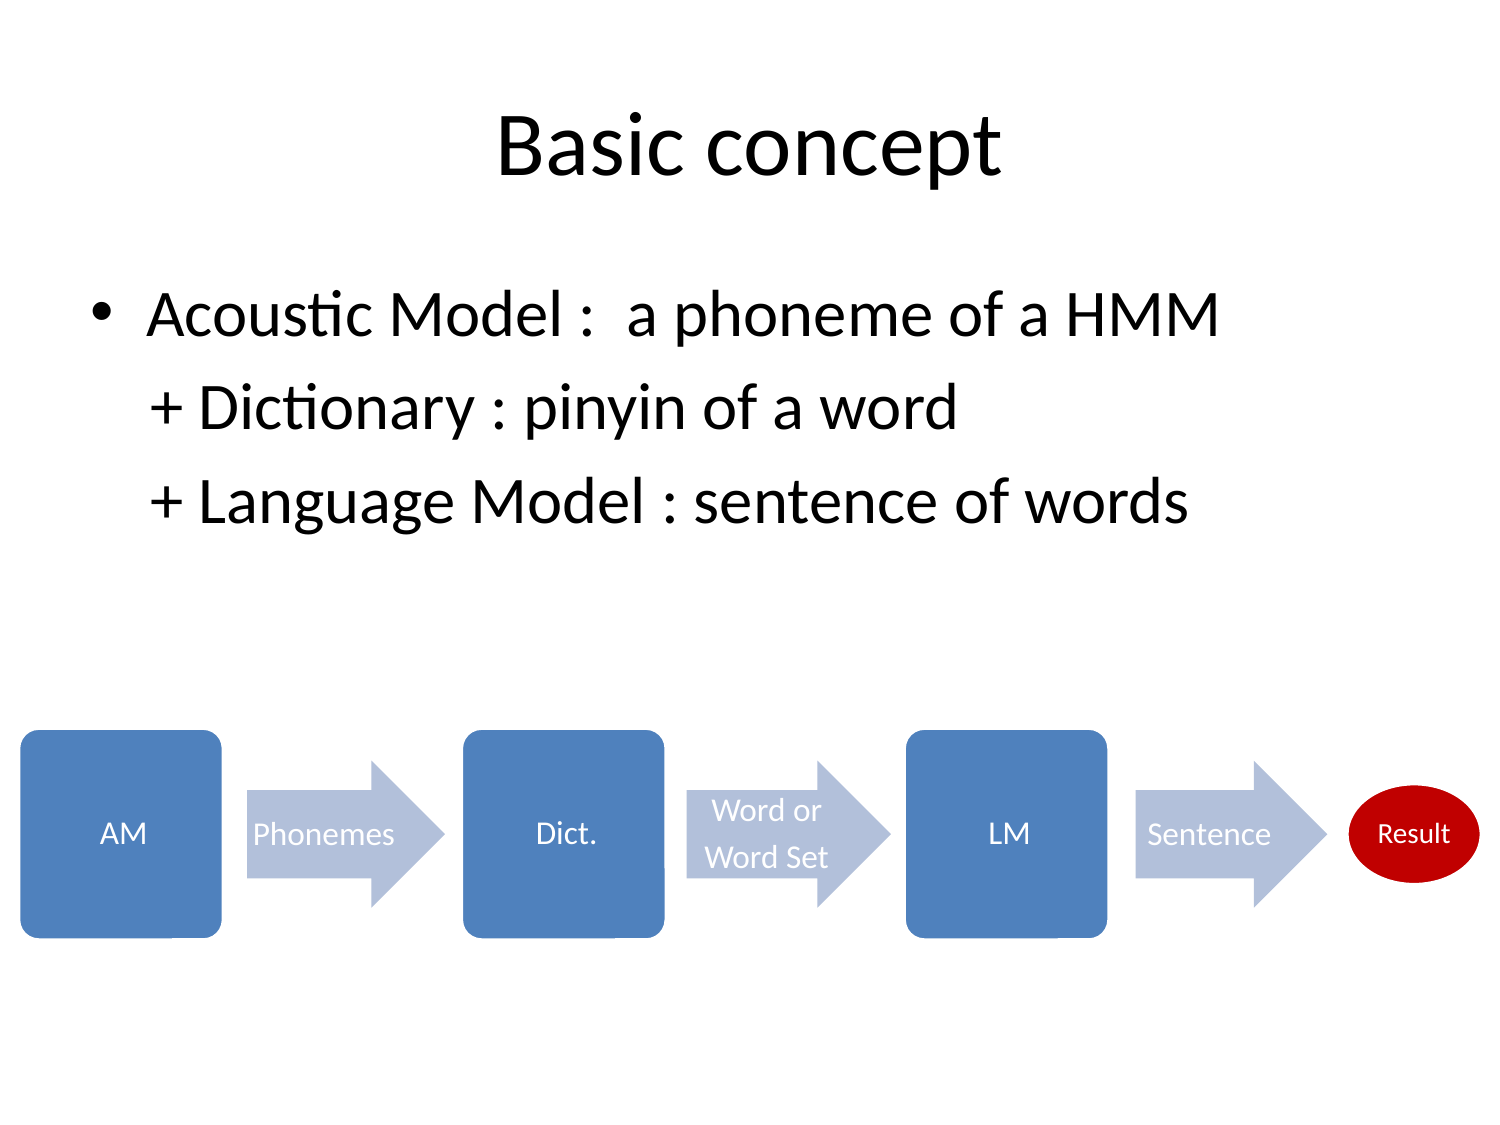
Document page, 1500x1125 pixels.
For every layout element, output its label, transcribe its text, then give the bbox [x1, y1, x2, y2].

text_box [17, 562, 1483, 1107]
list Acoustic Model : a phoneme of a HMM + Dictionary : pinyin of a word + Language Model : sentence of words [75, 262, 1425, 560]
title Basic concept [75, 45, 1425, 233]
